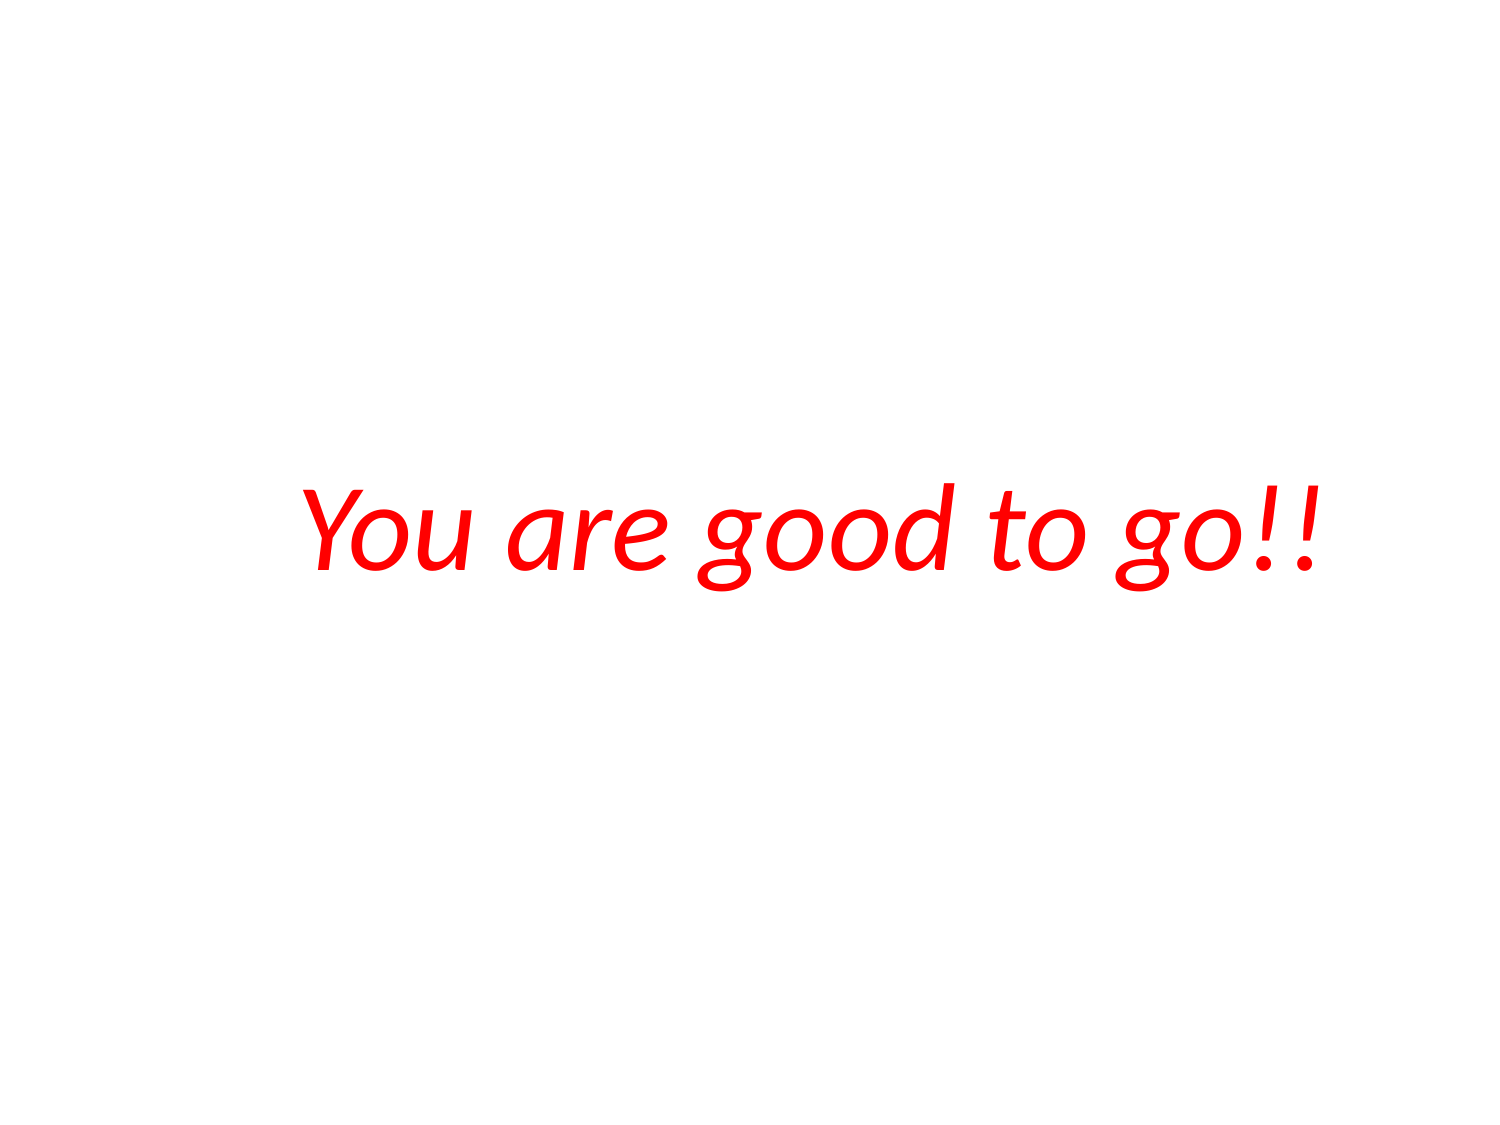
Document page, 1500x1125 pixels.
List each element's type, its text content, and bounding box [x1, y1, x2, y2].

list You are good to go!! [75, 262, 1425, 1005]
